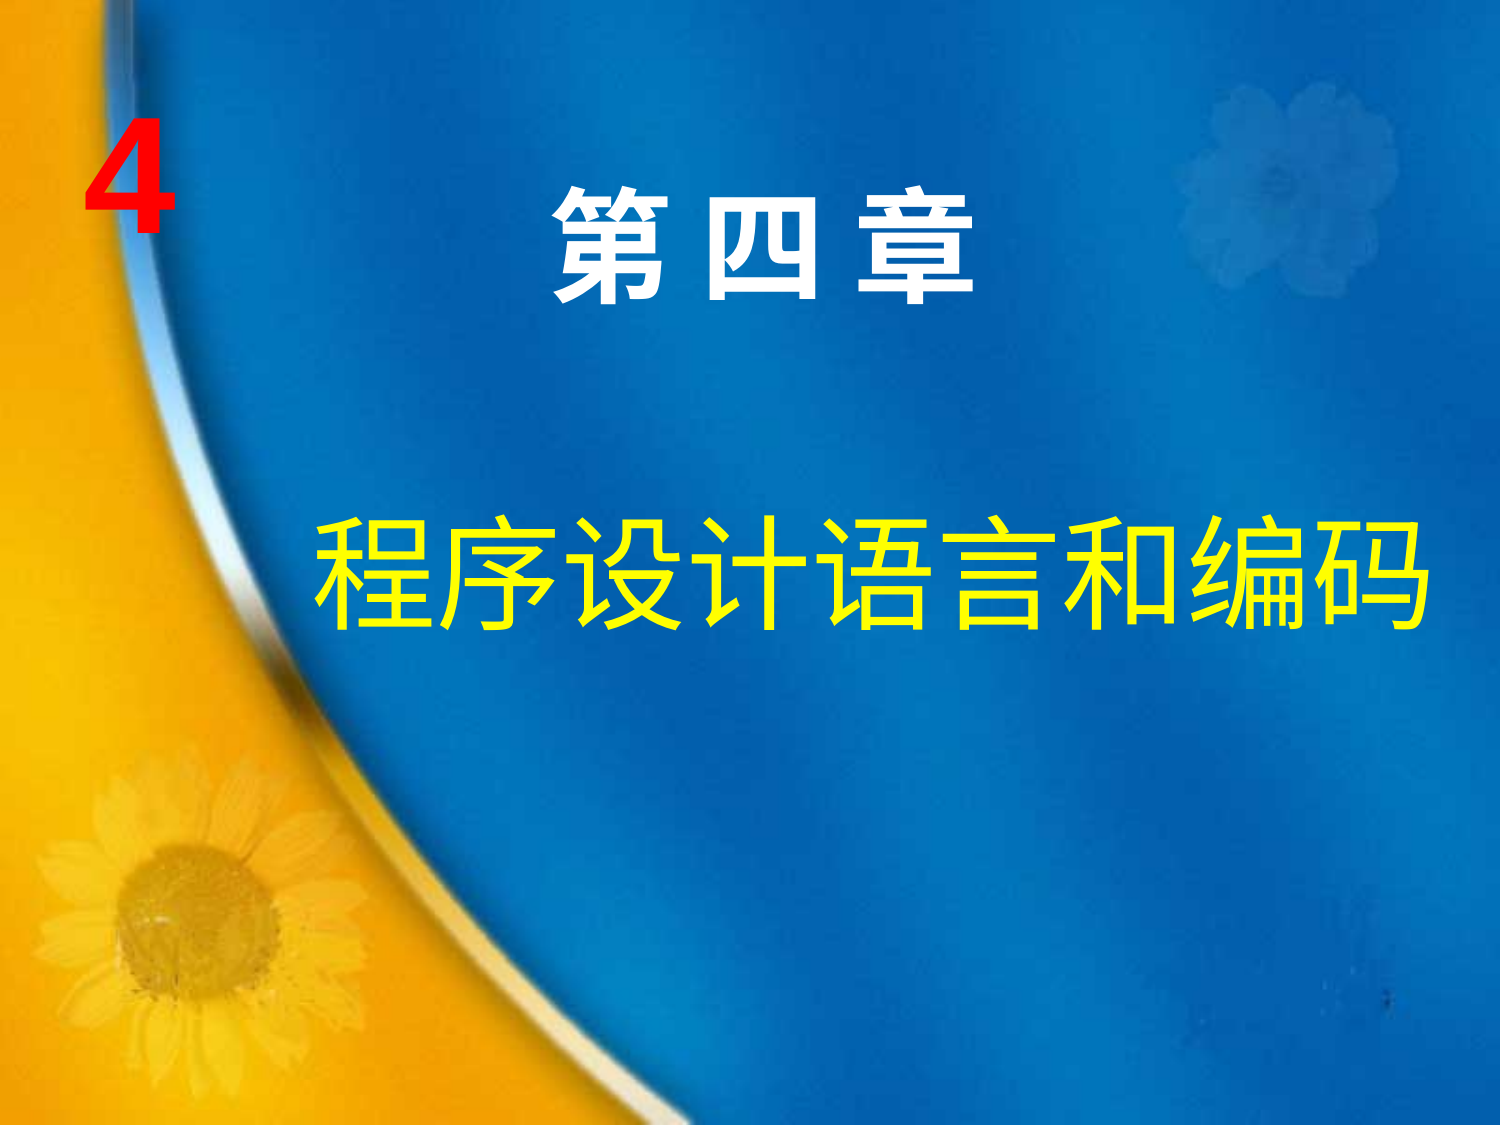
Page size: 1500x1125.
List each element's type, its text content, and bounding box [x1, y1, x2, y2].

picture [0, 0, 1500, 1125]
title 程序设计语言和编码 [260, 476, 1488, 665]
text_box 4 [69, 59, 265, 275]
text_box 第 四 章 [283, 161, 1243, 327]
